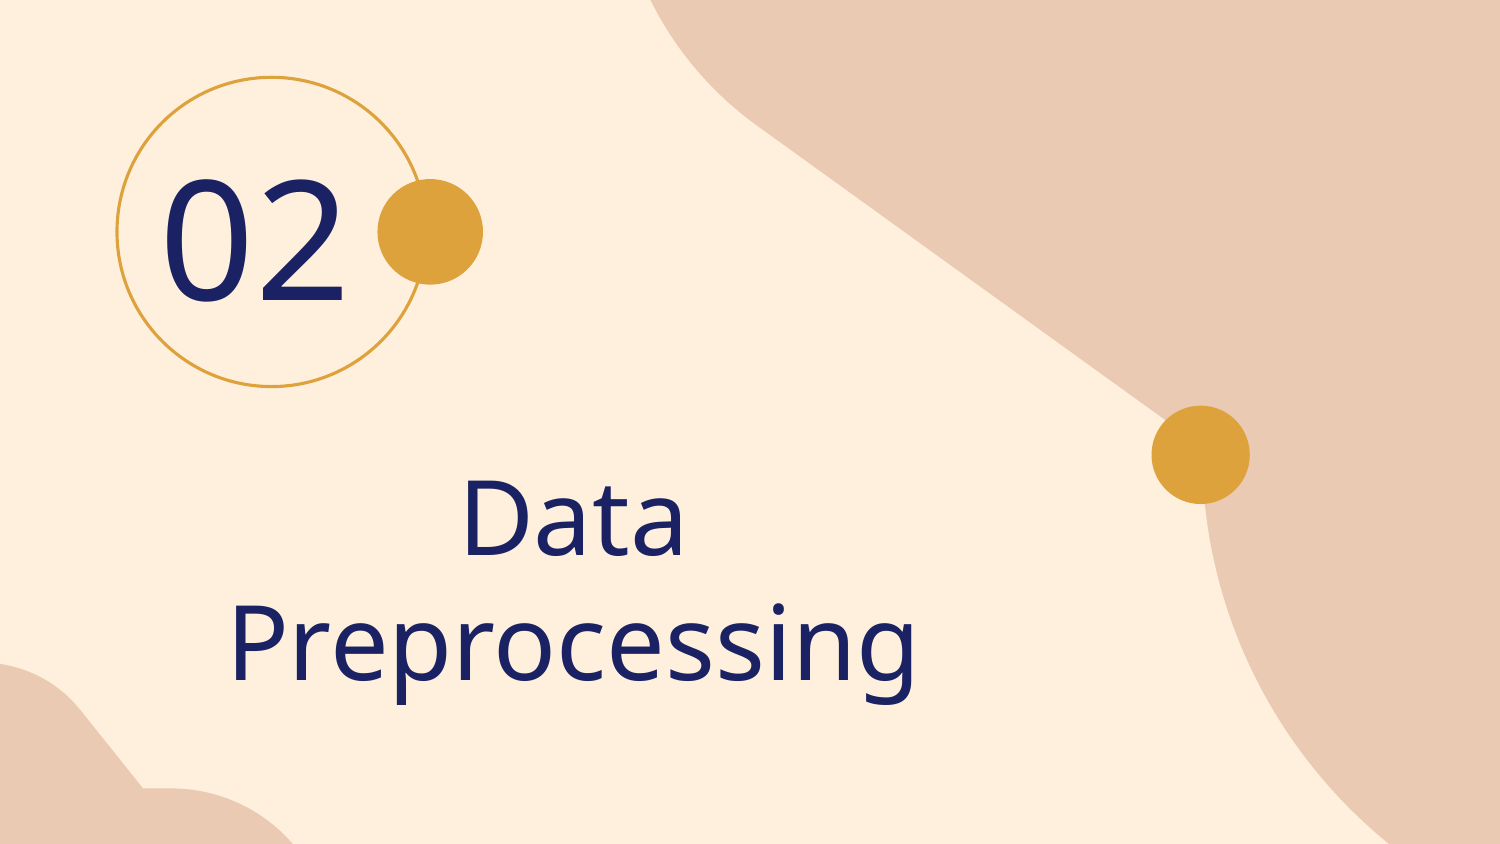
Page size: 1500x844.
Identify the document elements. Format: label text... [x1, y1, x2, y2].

title 02 [144, 118, 400, 308]
text_box [377, 179, 483, 285]
title Data Preprocessing [116, 436, 1030, 560]
